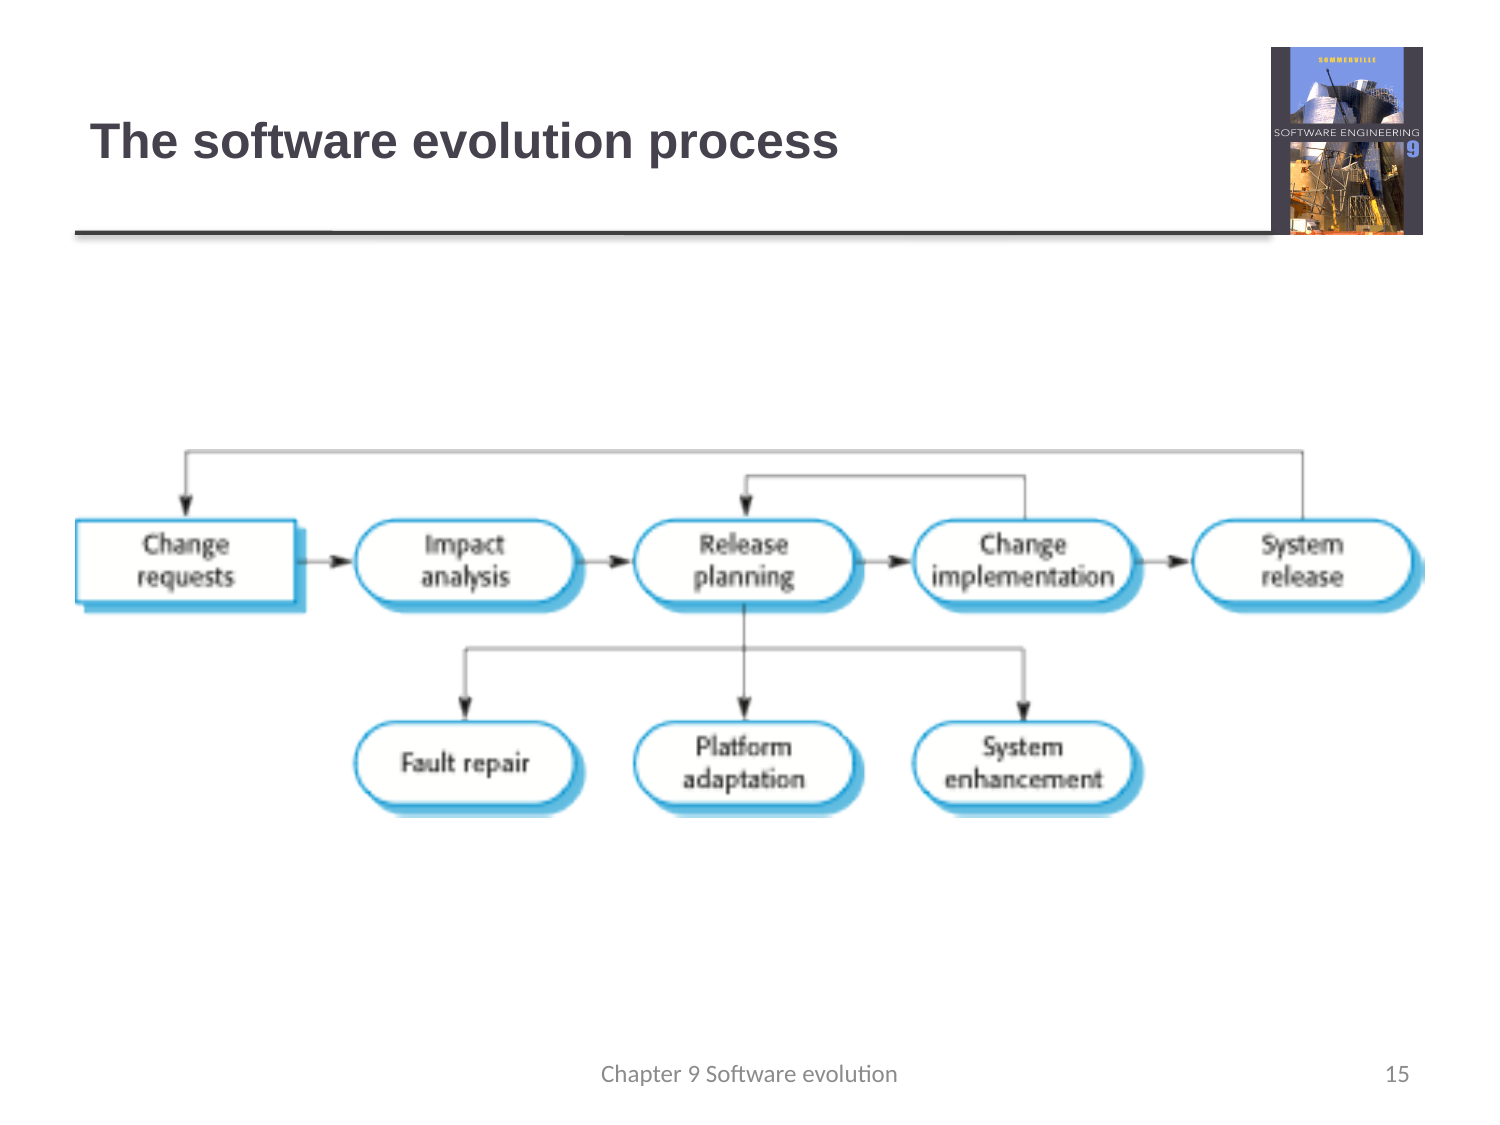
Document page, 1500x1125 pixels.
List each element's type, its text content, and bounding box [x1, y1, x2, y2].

picture [74, 262, 1426, 1005]
picture [1272, 47, 1423, 235]
text_box <number> [1074, 1042, 1425, 1103]
text_box Chapter 9 Software evolution [512, 1042, 988, 1103]
text_box The software evolution process [75, 45, 1272, 233]
